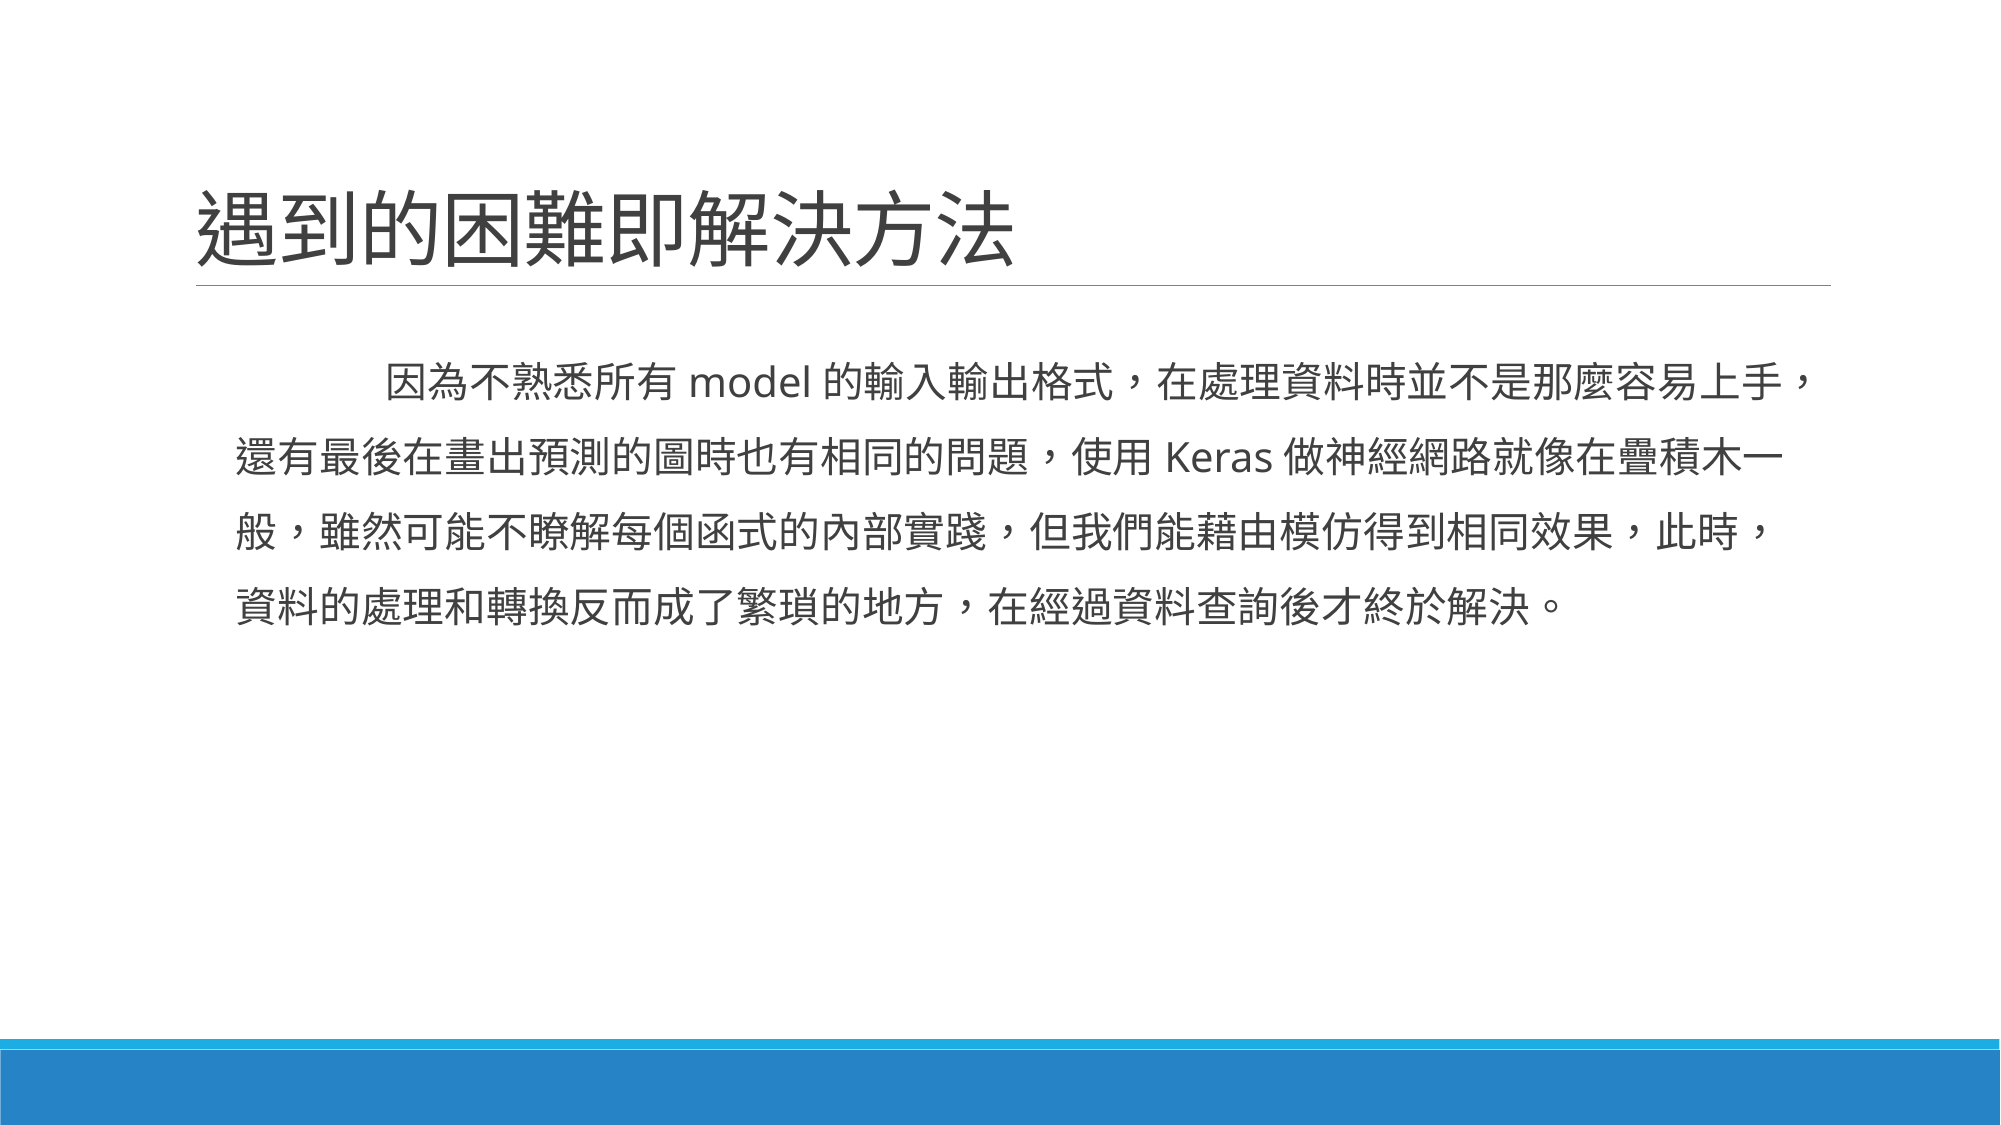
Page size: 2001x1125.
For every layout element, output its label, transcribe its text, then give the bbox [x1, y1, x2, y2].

list 因為不熟悉所有model的輸入輸出格式，在處理資料時並不是那麼容易上手，還有最後在畫出預測的圖時也有相同的問題，使用Keras做神經網路就像在疊積木一般，雖然可能不瞭解每個函式的內部實踐，但我們能藉由模仿得到相同效果，此時，資料的處理和轉換反而成了繁瑣的地方，在經過資料查詢後才終於解決。 [202, 322, 1788, 1011]
title 遇到的困難即解決方法 [180, 47, 1830, 285]
